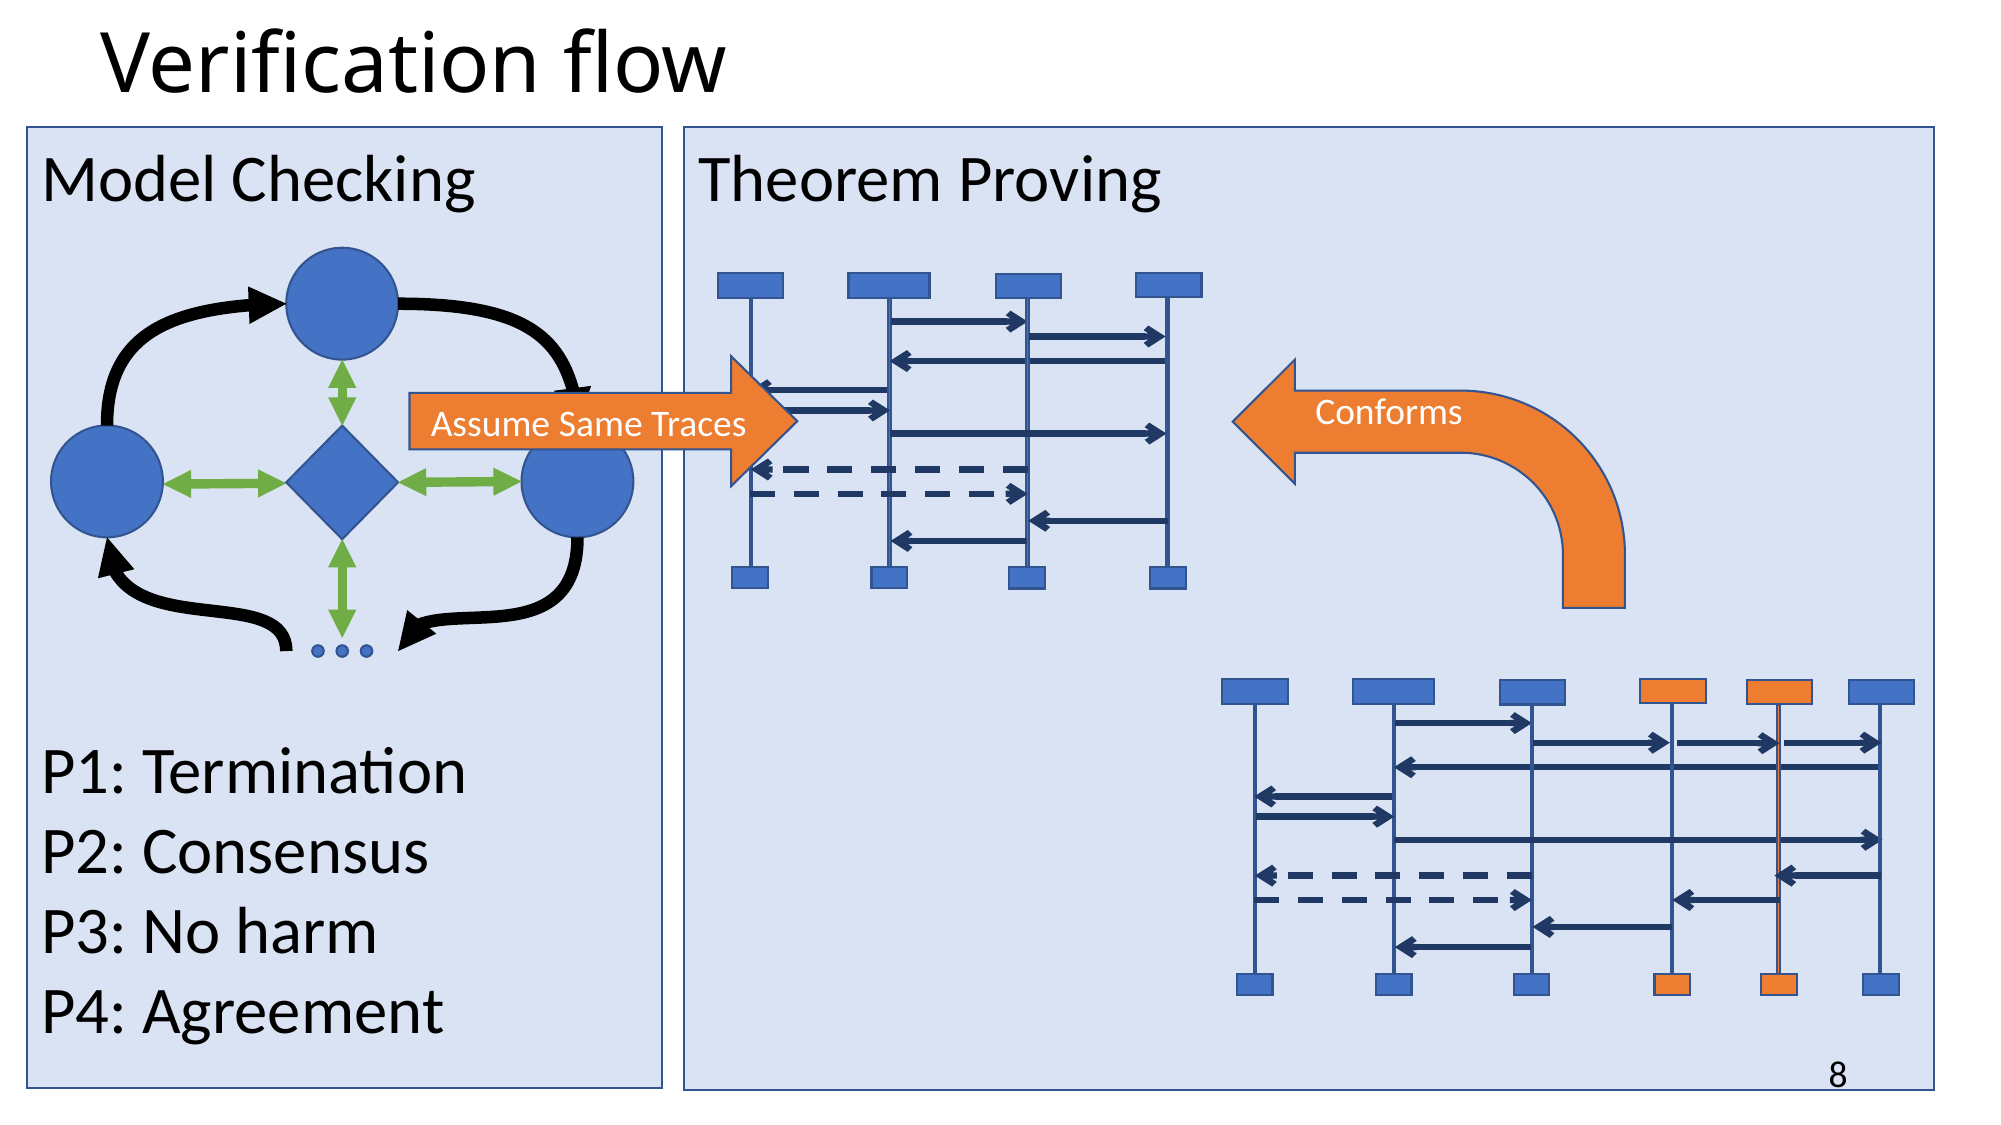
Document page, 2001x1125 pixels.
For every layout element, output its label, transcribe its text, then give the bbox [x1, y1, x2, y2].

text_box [1221, 678, 1915, 996]
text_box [51, 247, 634, 657]
text_box Assume Same Traces [634, 391, 717, 451]
text_box Model Checking P1: Termination P2: Consensus P3: No harm P4: Agreement [26, 126, 663, 1089]
slide_number 8 [1412, 1042, 1863, 1103]
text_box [717, 272, 1202, 589]
title Verification flow [85, 21, 1915, 111]
text_box Theorem Proving [683, 126, 1935, 1091]
text_box Conforms [1231, 357, 1626, 609]
